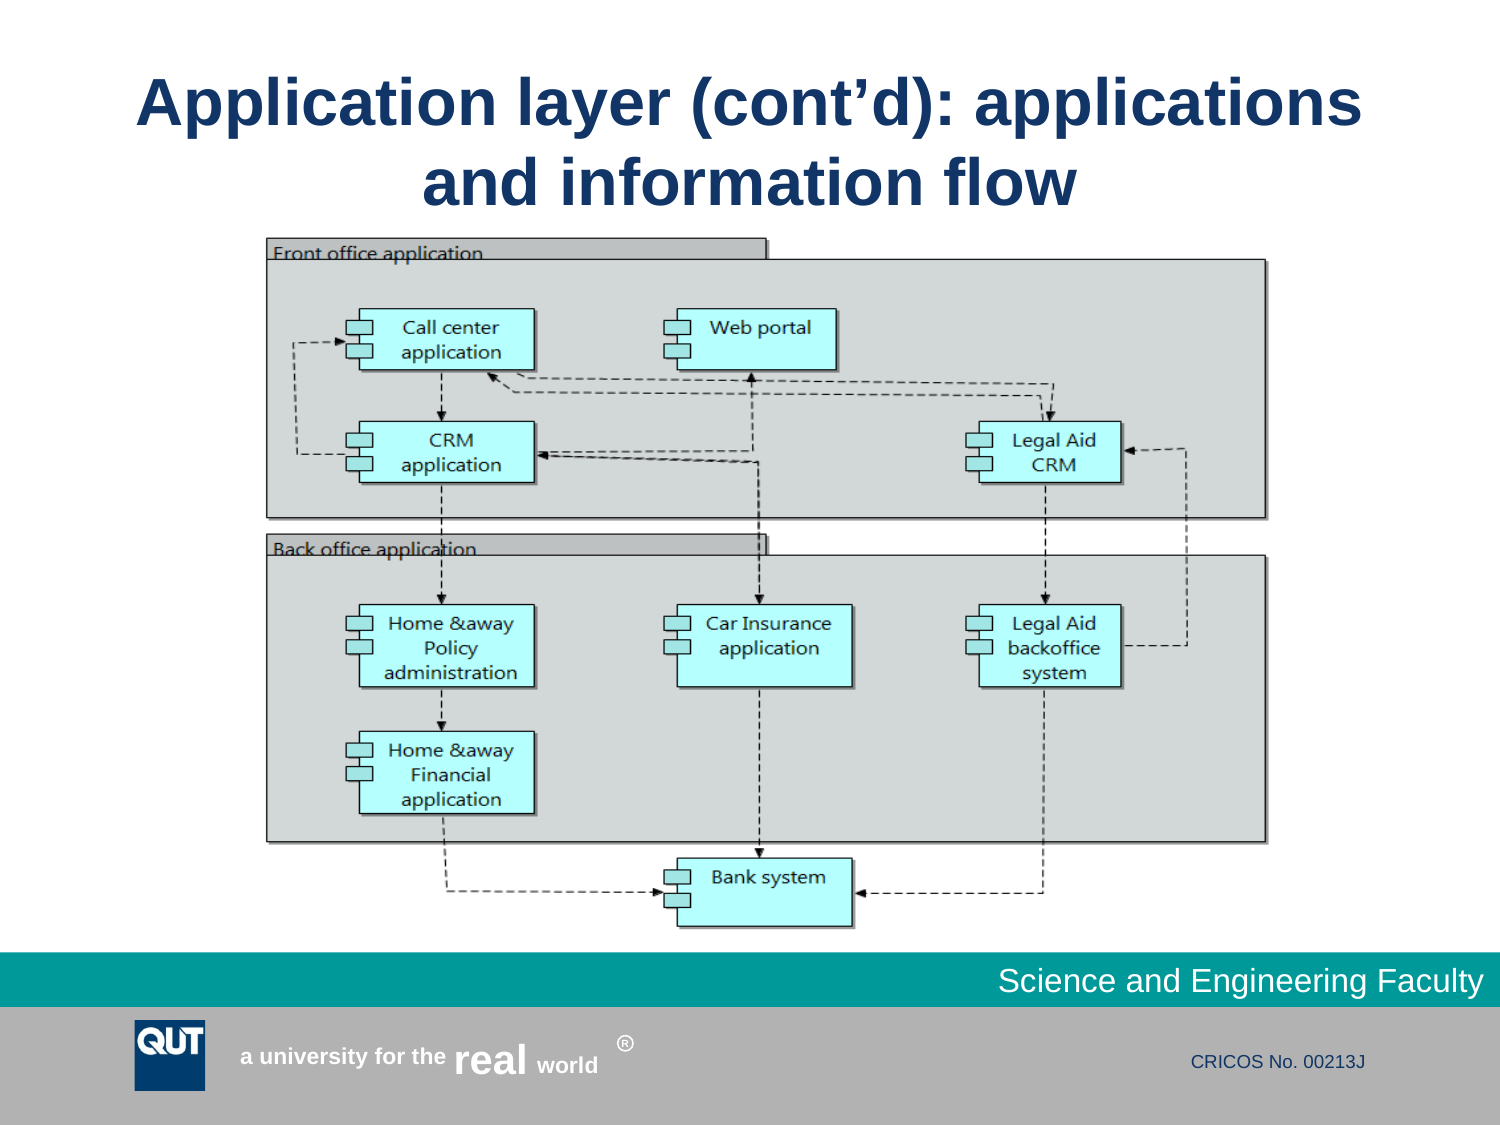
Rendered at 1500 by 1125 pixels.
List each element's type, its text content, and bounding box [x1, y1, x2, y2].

title Application layer (cont’d): applications and information flow [74, 44, 1426, 233]
picture [253, 225, 1282, 941]
picture [134, 1020, 206, 1091]
